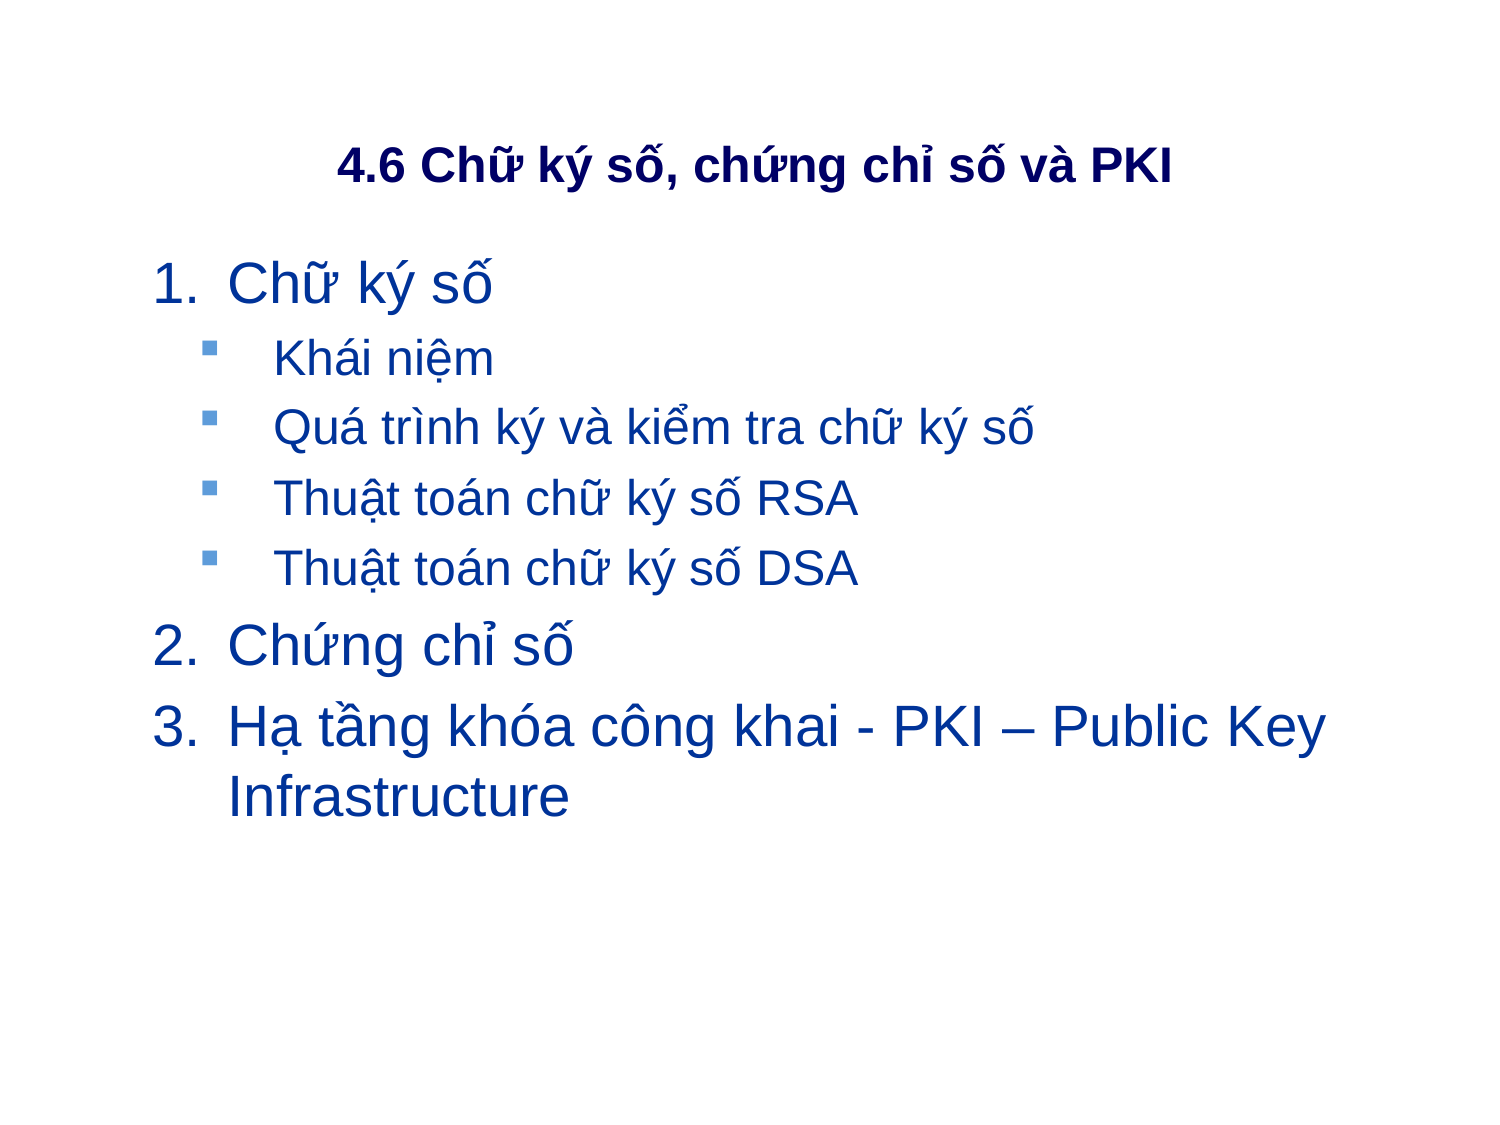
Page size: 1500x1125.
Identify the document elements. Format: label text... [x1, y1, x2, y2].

title 4.6 Chữ ký số, chứng chỉ số và PKI [37, 125, 1474, 211]
list Chữ ký số Khái niệm Quá trình ký và kiểm tra chữ ký số Thuật toán chữ ký số RSA Thuật toán chữ ký số DSA Chứng chỉ số Hạ tầng khóa công khai - PKI – Public Key Infrastructure [137, 237, 1474, 1005]
